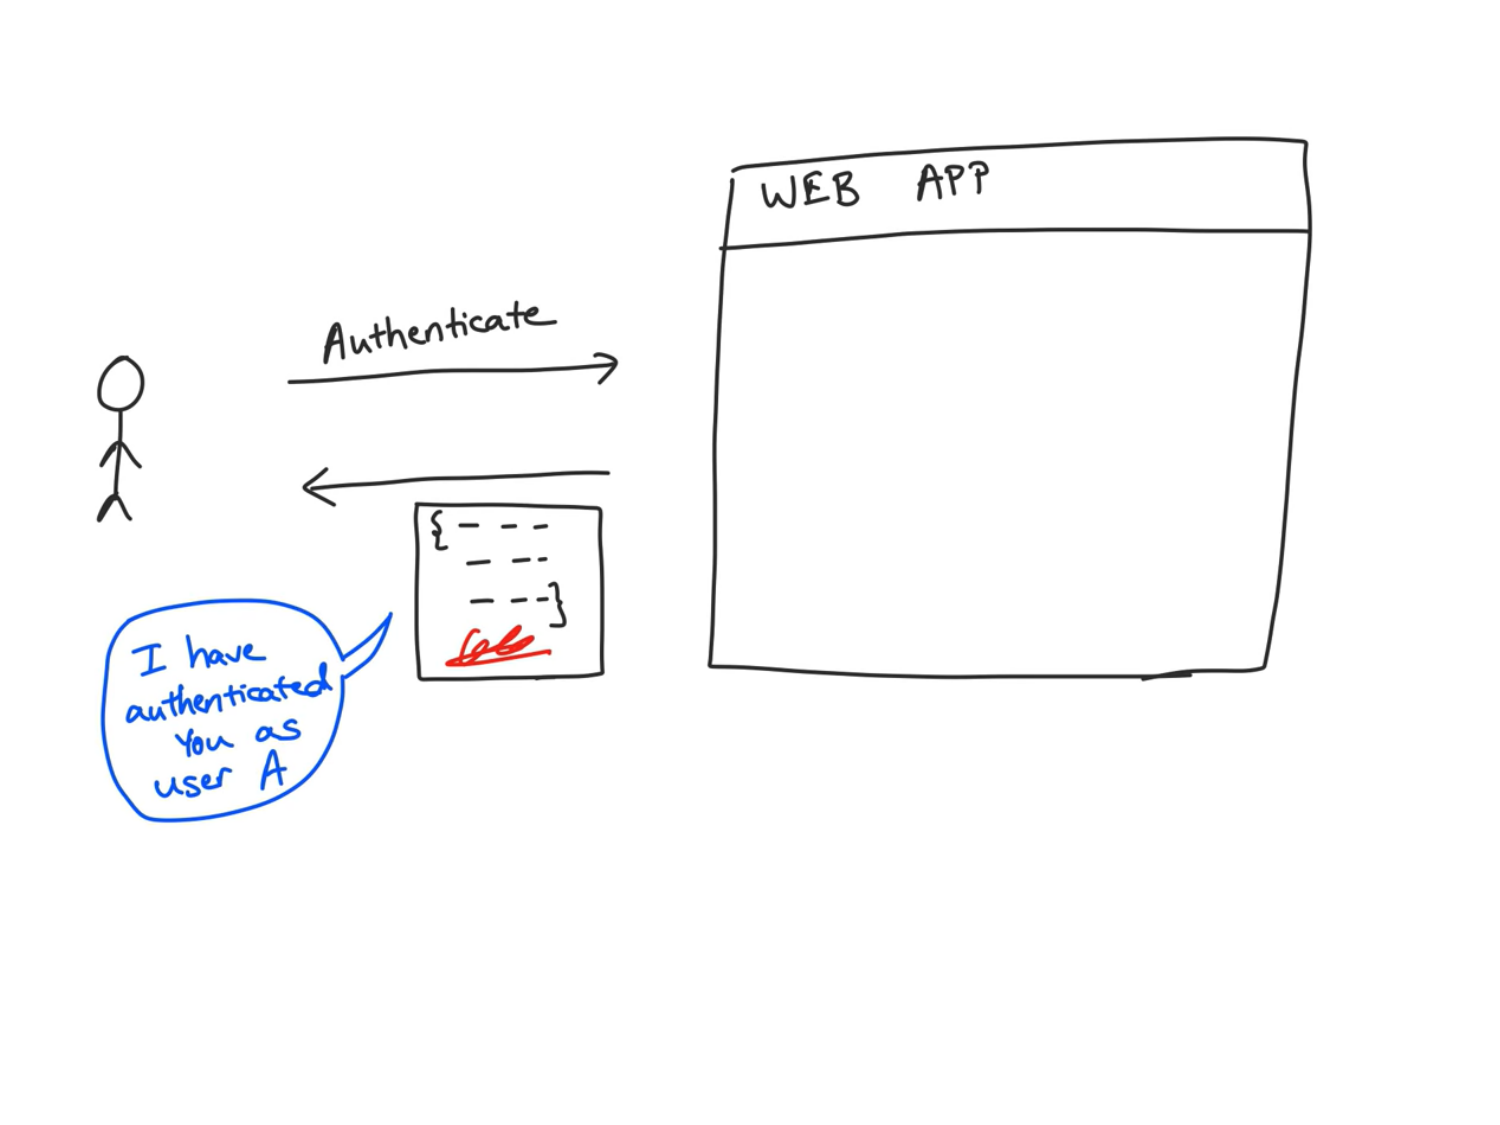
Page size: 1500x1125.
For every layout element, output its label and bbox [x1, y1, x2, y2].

picture [0, 89, 1452, 972]
